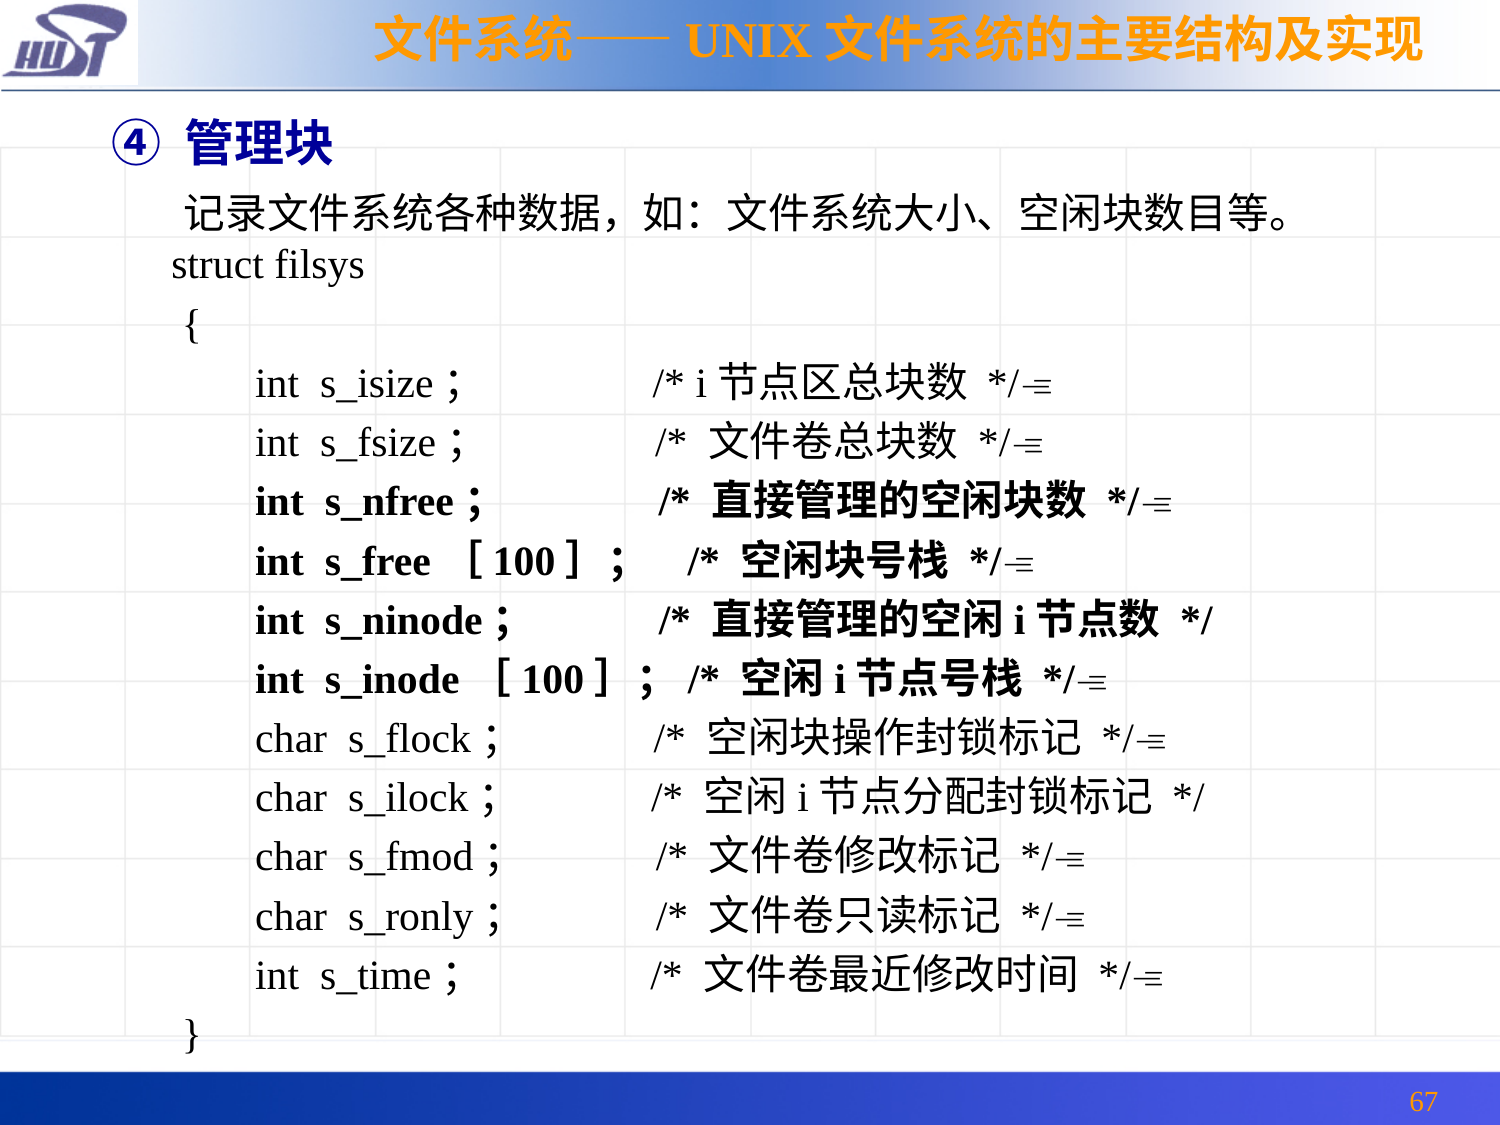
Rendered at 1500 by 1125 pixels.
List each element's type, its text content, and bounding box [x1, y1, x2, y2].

text_box struct filsys { int s_isize； /* i节点区总块数 */ int s_fsize； /* 文件卷总块数 */ int s_nfree； /* 直接管理的空闲块数 */ int s_free［100］； /* 空闲块号栈 */ int s_ninode； /* 直接管理的空闲i节点数 */ int s_inode［100］；/* 空闲i节点号栈 */ char s_flock； /* 空闲块操作封锁标记 */ char s_ilock； /* 空闲i节点分配封锁标记 */ char s_fmod； /* 文件卷修改标记 */ char s_ronly； /* 文件卷只读标记 */ int s_time； /* 文件卷最近修改时间 */ } [156, 224, 1297, 1064]
text_box 文件系统——UNIX文件系统的主要结构及实现 [62, 6, 1440, 76]
text_box 记录文件系统各种数据，如：文件系统大小、空闲块数目等。 [93, 164, 1400, 244]
picture [0, 0, 1500, 1125]
text_box ④ 管理块 [21, 92, 922, 179]
text_box 67 [1393, 1067, 1455, 1125]
